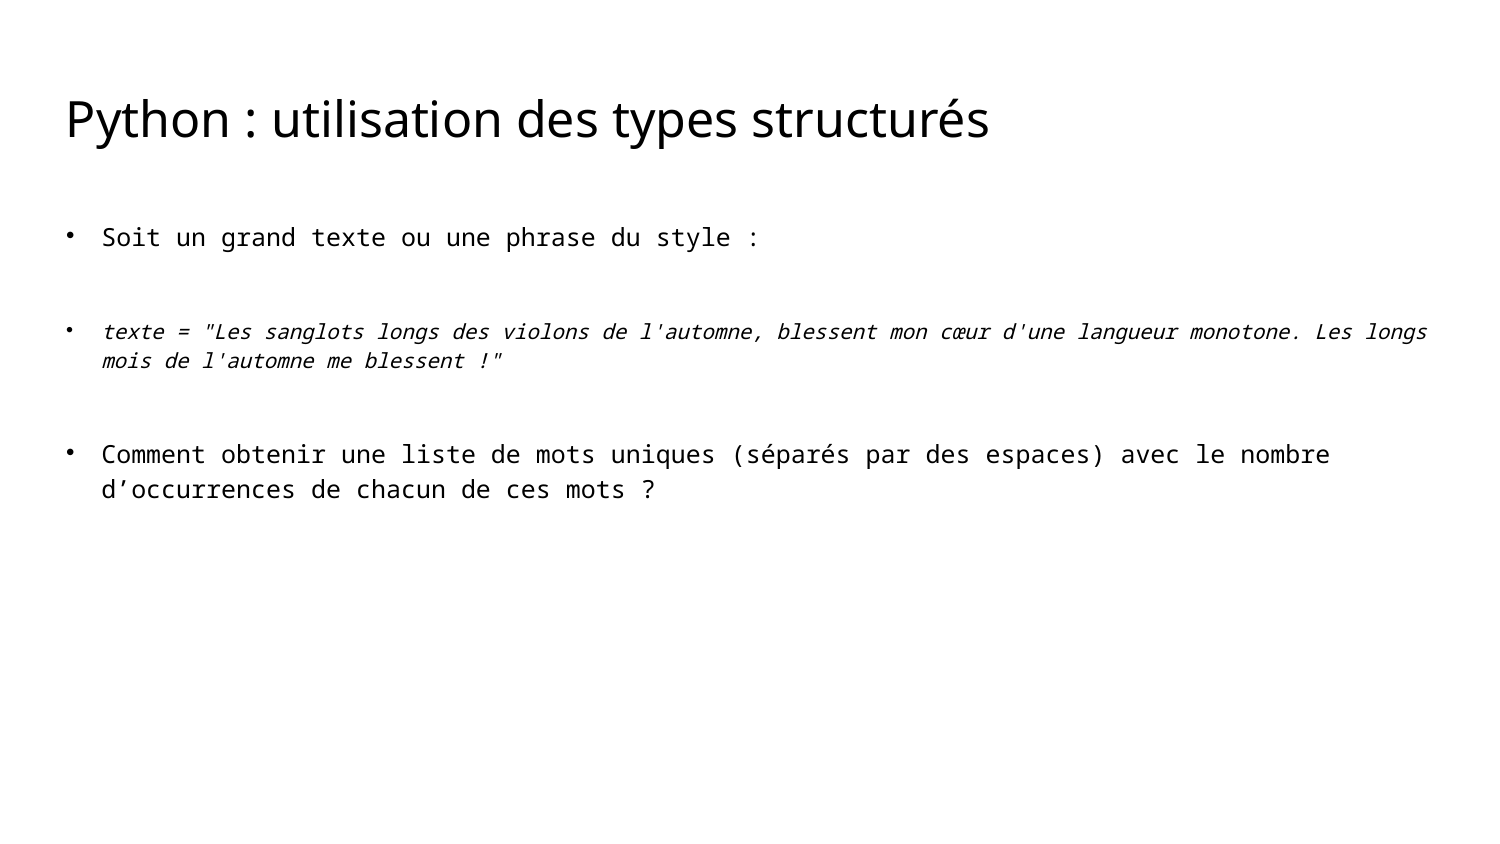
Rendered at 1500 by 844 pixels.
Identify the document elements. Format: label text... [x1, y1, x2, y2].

text_box Soit un grand texte ou une phrase du style : texte = "Les sanglots longs des violons de l'automne, blessent mon cœur d'une langueur monotone. Les longs mois de l'automne me blessent !" Comment obtenir une liste de mots uniques (séparés par des espaces) avec le nombre d’occurrences de chacun de ces mots ? [51, 202, 1449, 750]
text_box Python : utilisation des types structurés [51, 72, 1449, 167]
